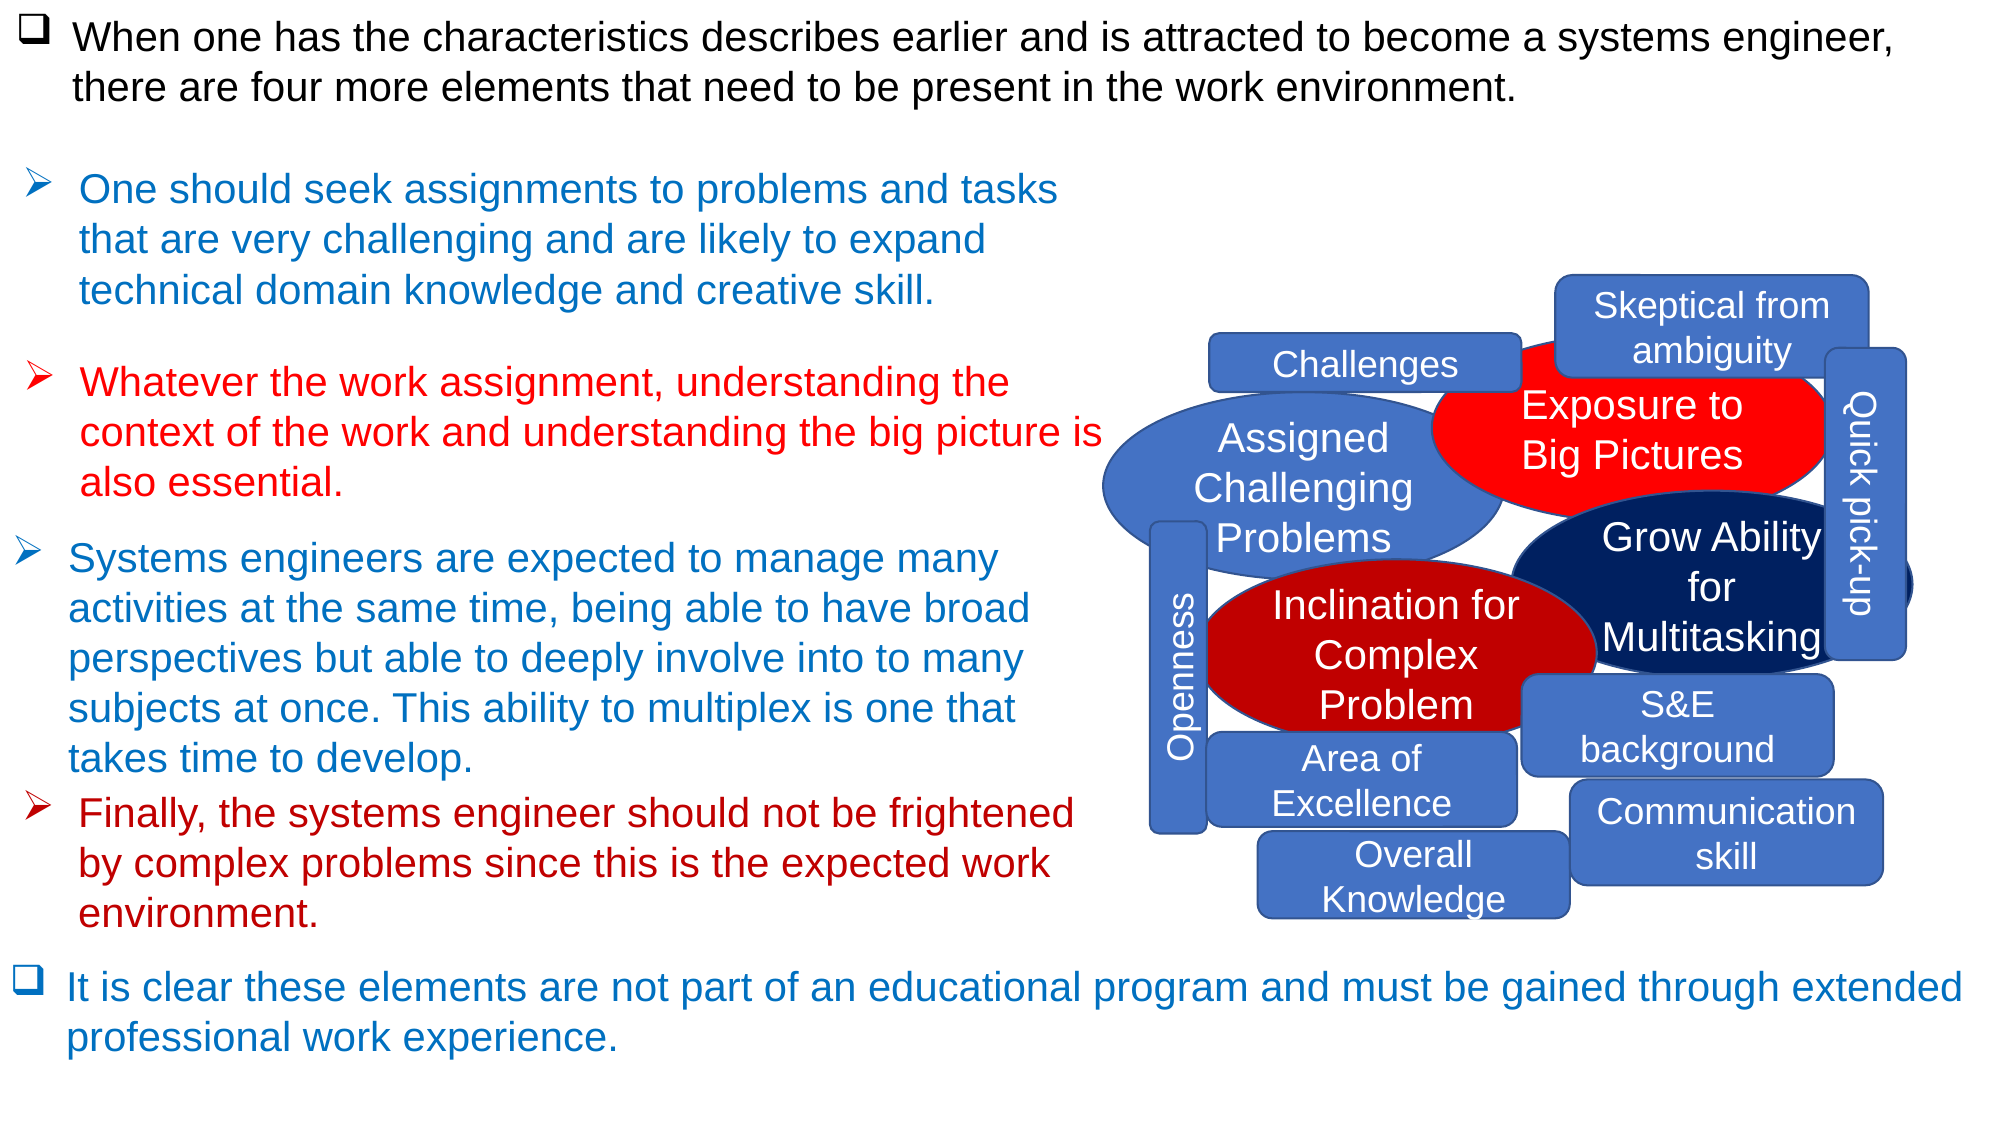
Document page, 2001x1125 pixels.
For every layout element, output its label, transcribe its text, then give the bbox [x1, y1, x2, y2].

text_box Finally, the systems engineer should not be frightened by complex problems since this is the expected work environment. [7, 788, 1134, 944]
text_box Assigned Challenging Problems [1110, 394, 1503, 580]
text_box Whatever the work assignment, understanding the context of the work and understanding the big picture is also essential. [8, 347, 1134, 513]
text_box Area of Excellence [1205, 730, 1519, 828]
text_box Openness [1148, 520, 1208, 835]
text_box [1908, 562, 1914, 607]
text_box When one has the characteristics describes earlier and is attracted to become a systems engineer, there are four more elements that need to be present in the work environment. [1, 2, 2000, 118]
text_box Communication skill [1568, 778, 1885, 887]
text_box Grow Ability for Multitasking [1511, 489, 1833, 673]
text_box Systems engineers are expected to manage many activities at the same time, being able to have broad perspectives but able to deeply involve into to many subjects at once. This ability to multiplex is one that takes time to develop. [0, 522, 1134, 788]
text_box Exposure to Big Pictures [1430, 340, 1823, 518]
text_box S&E background [1520, 673, 1835, 778]
text_box Inclination for Complex Problem [1208, 558, 1598, 732]
text_box Quick pick-up [1823, 346, 1908, 662]
text_box One should seek assignments to problems and tasks that are very challenging and are likely to expand technical domain knowledge and creative skill. [7, 154, 1134, 320]
text_box Skeptical from ambiguity [1554, 273, 1870, 379]
text_box Challenges [1208, 332, 1523, 394]
text_box It is clear these elements are not part of an educational program and must be gained through extended professional work experience. [0, 952, 2000, 1068]
text_box Overall Knowledge [1256, 830, 1571, 920]
